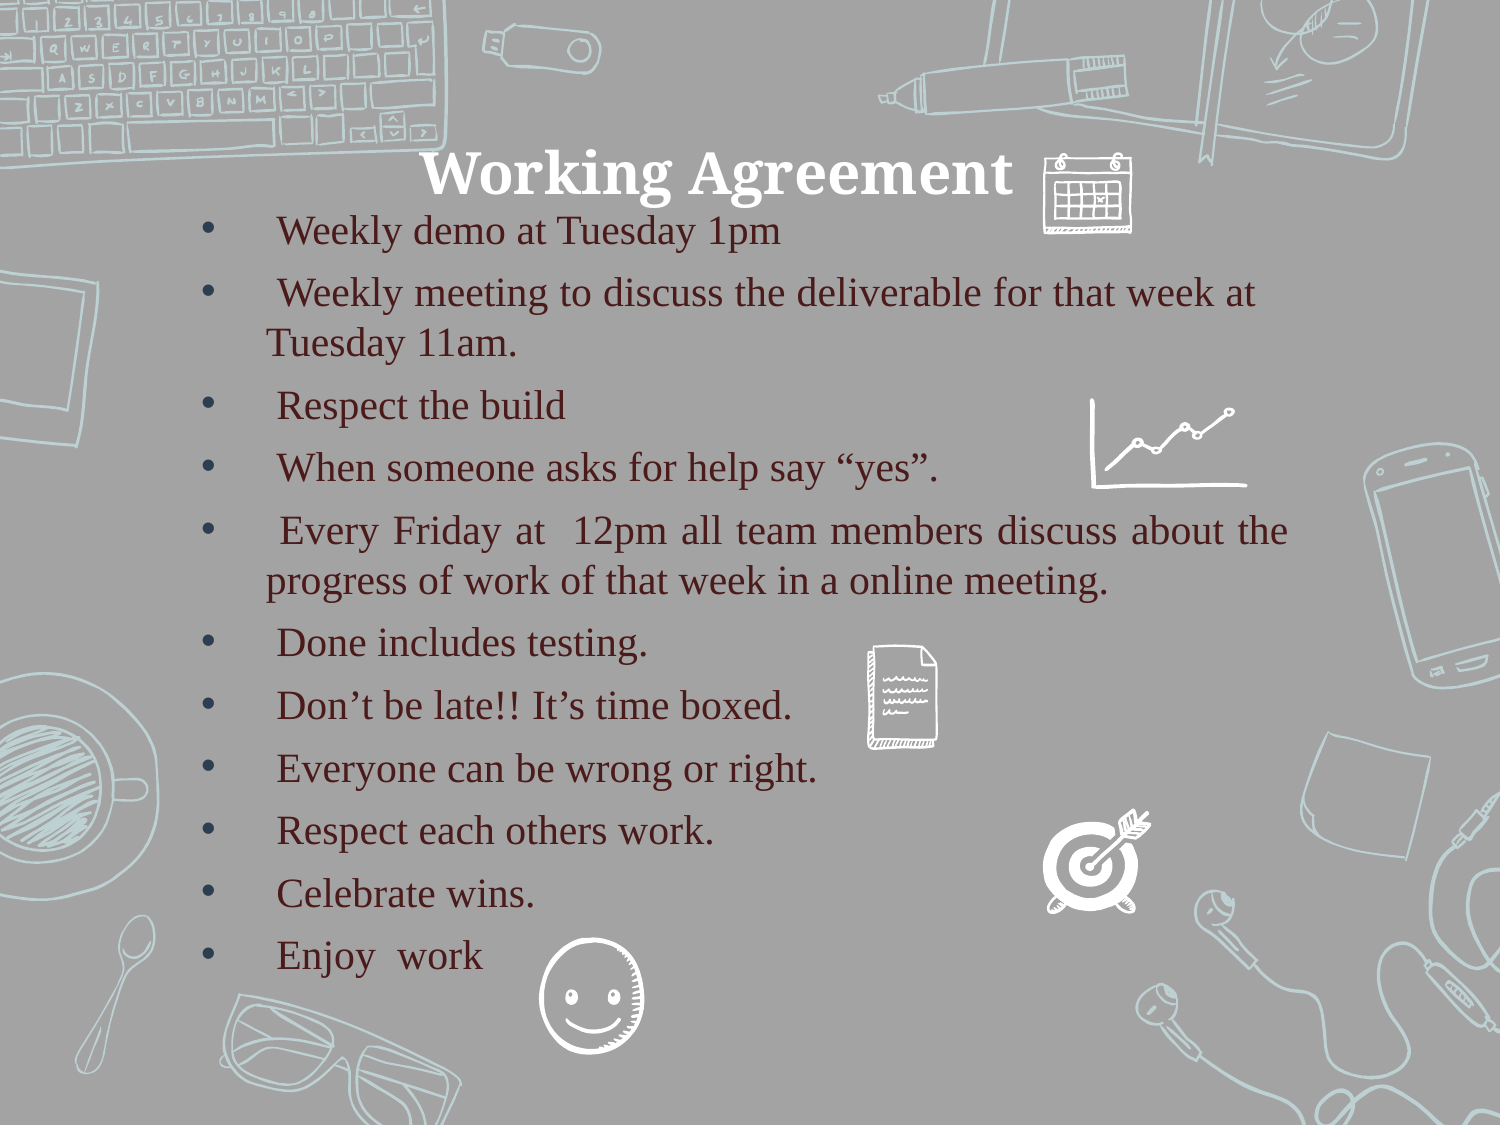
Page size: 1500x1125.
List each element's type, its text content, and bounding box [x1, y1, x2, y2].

list Weekly demo at Tuesday 1pm Weekly meeting to discuss the deliverable for that week at Tuesday 11am. Respect the build When someone asks for help say “yes”. Every Friday at 12pm all team members discuss about the progress of work of that week in a online meeting. Done includes testing. Don’t be late!! It’s time boxed. Everyone can be wrong or right. Respect each others work. Celebrate wins. Enjoy work [175, 187, 1305, 1067]
text_box [867, 644, 938, 750]
title Working Agreement [152, 93, 1282, 222]
text_box [538, 937, 645, 1055]
text_box [1042, 821, 1138, 914]
text_box [1042, 152, 1133, 235]
text_box [1085, 808, 1152, 871]
text_box [1089, 398, 1248, 489]
